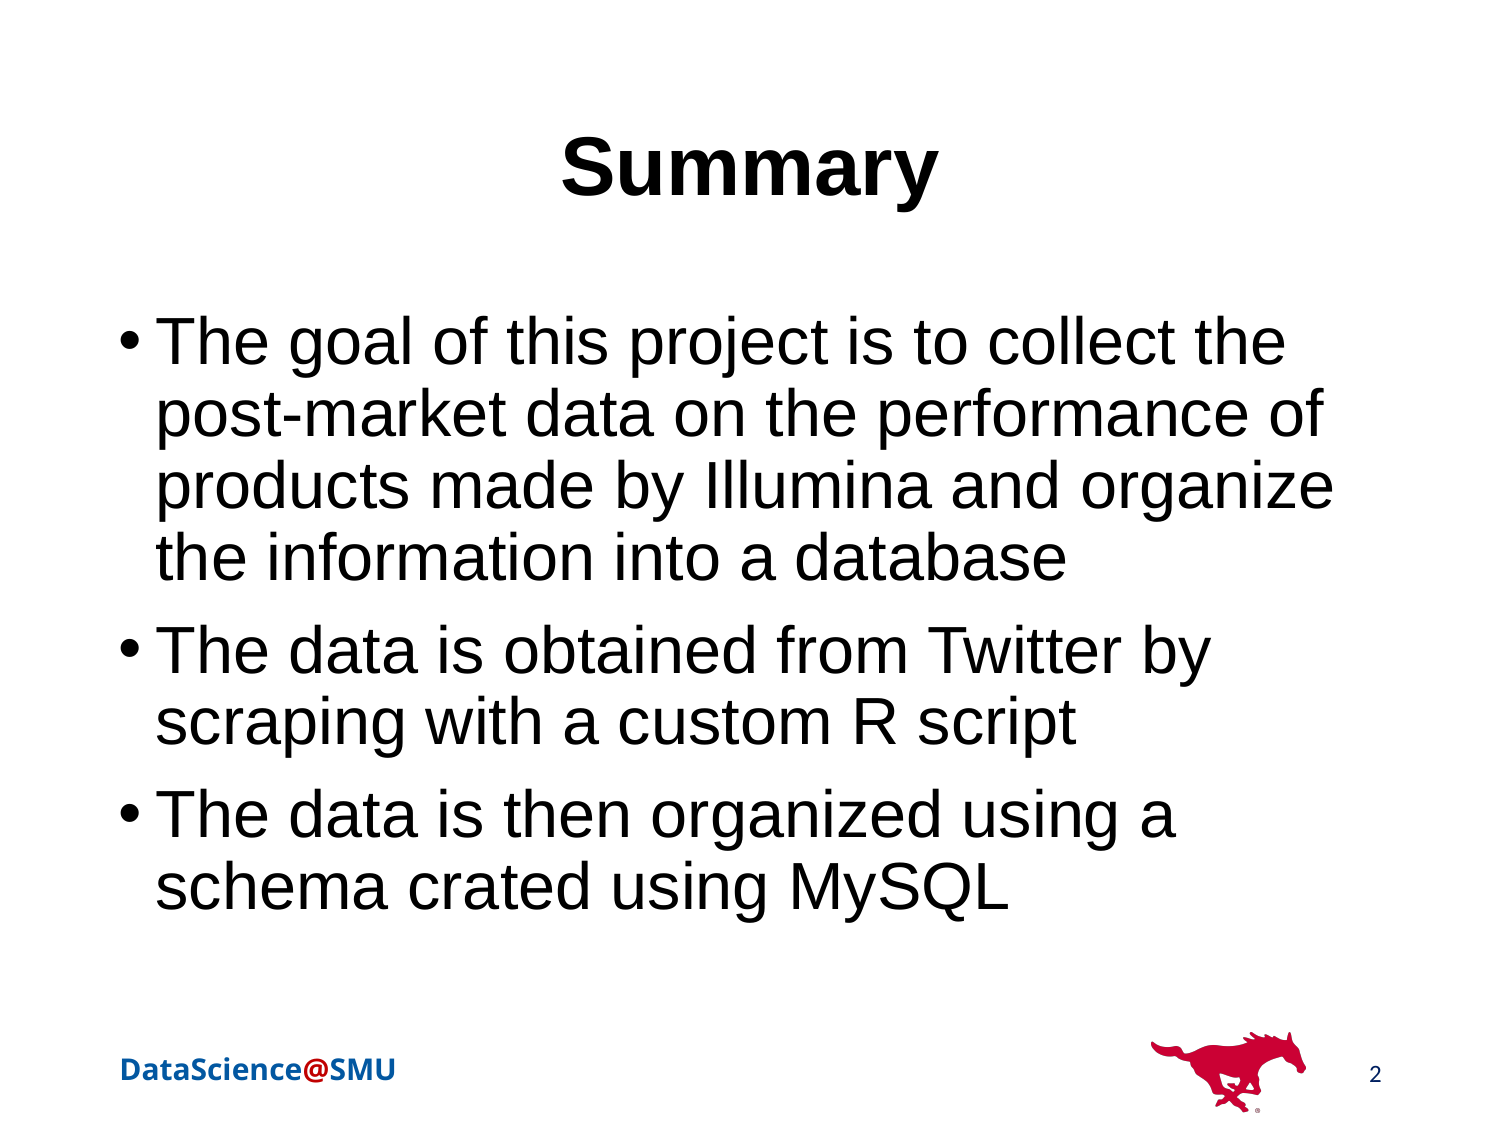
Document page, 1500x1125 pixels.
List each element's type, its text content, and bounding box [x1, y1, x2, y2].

slide_number 2 [1059, 1042, 1397, 1103]
picture [1151, 1103, 1306, 1113]
picture [1151, 1032, 1306, 1042]
title Summary [103, 59, 1397, 278]
list The goal of this project is to collect the post-market data on the performance of products made by Illumina and organize the information into a database The data is obtained from Twitter by scraping with a custom R script The data is then organized using a schema crated using MySQL [103, 299, 1397, 1014]
